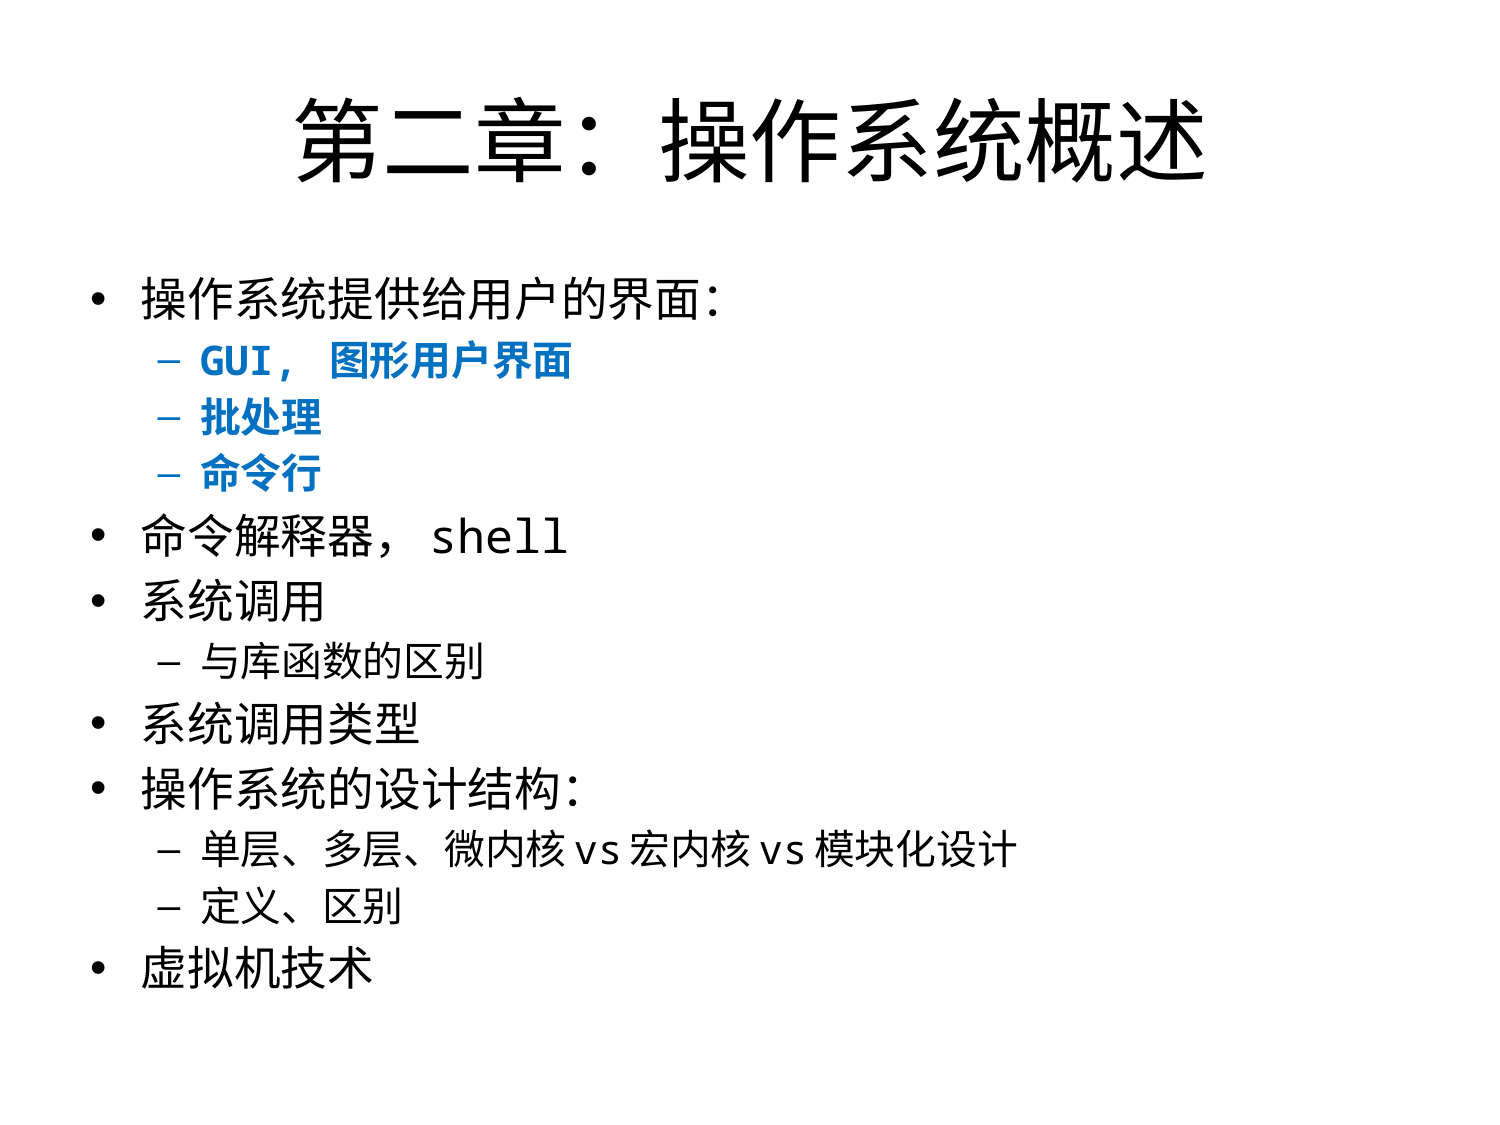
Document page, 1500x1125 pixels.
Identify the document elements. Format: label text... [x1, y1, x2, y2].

list 操作系统提供给用户的界面： GUI, 图形用户界面 批处理 命令行 命令解释器，shell 系统调用 与库函数的区别 系统调用类型 操作系统的设计结构： 单层、多层、微内核vs宏内核vs模块化设计 定义、区别 虚拟机技术 [75, 262, 1425, 1005]
title 第二章：操作系统概述 [75, 45, 1425, 233]
